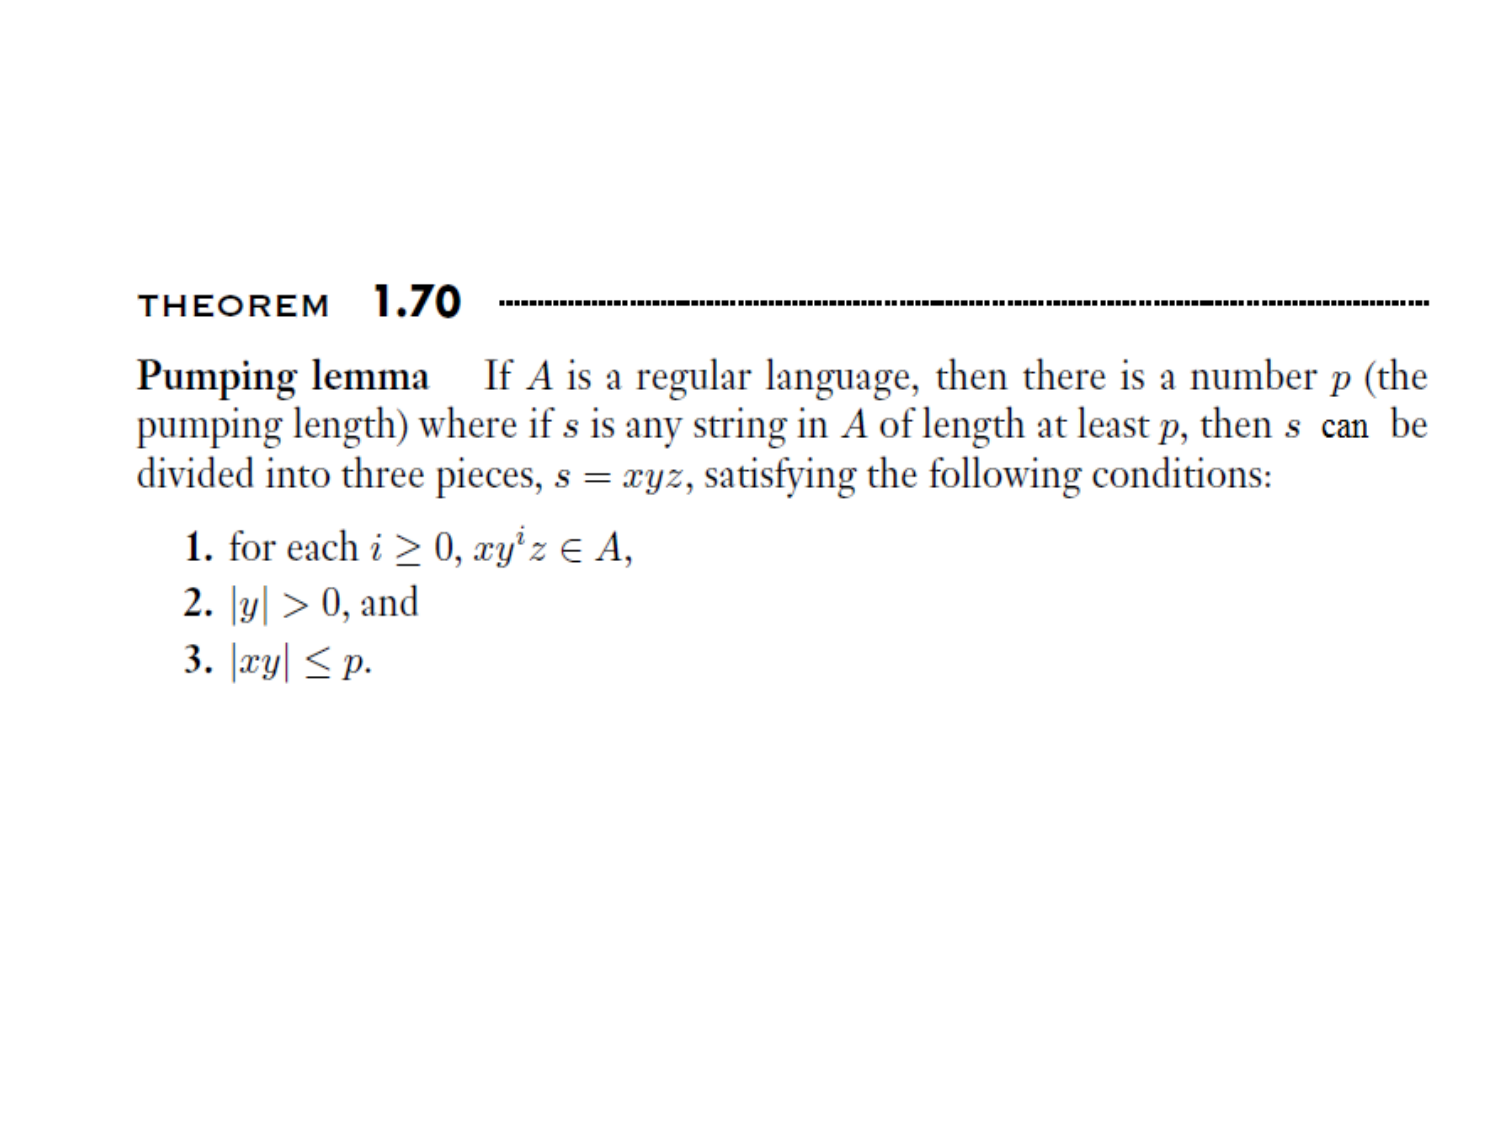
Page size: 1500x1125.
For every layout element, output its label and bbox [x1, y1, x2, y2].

list [99, 274, 1463, 701]
